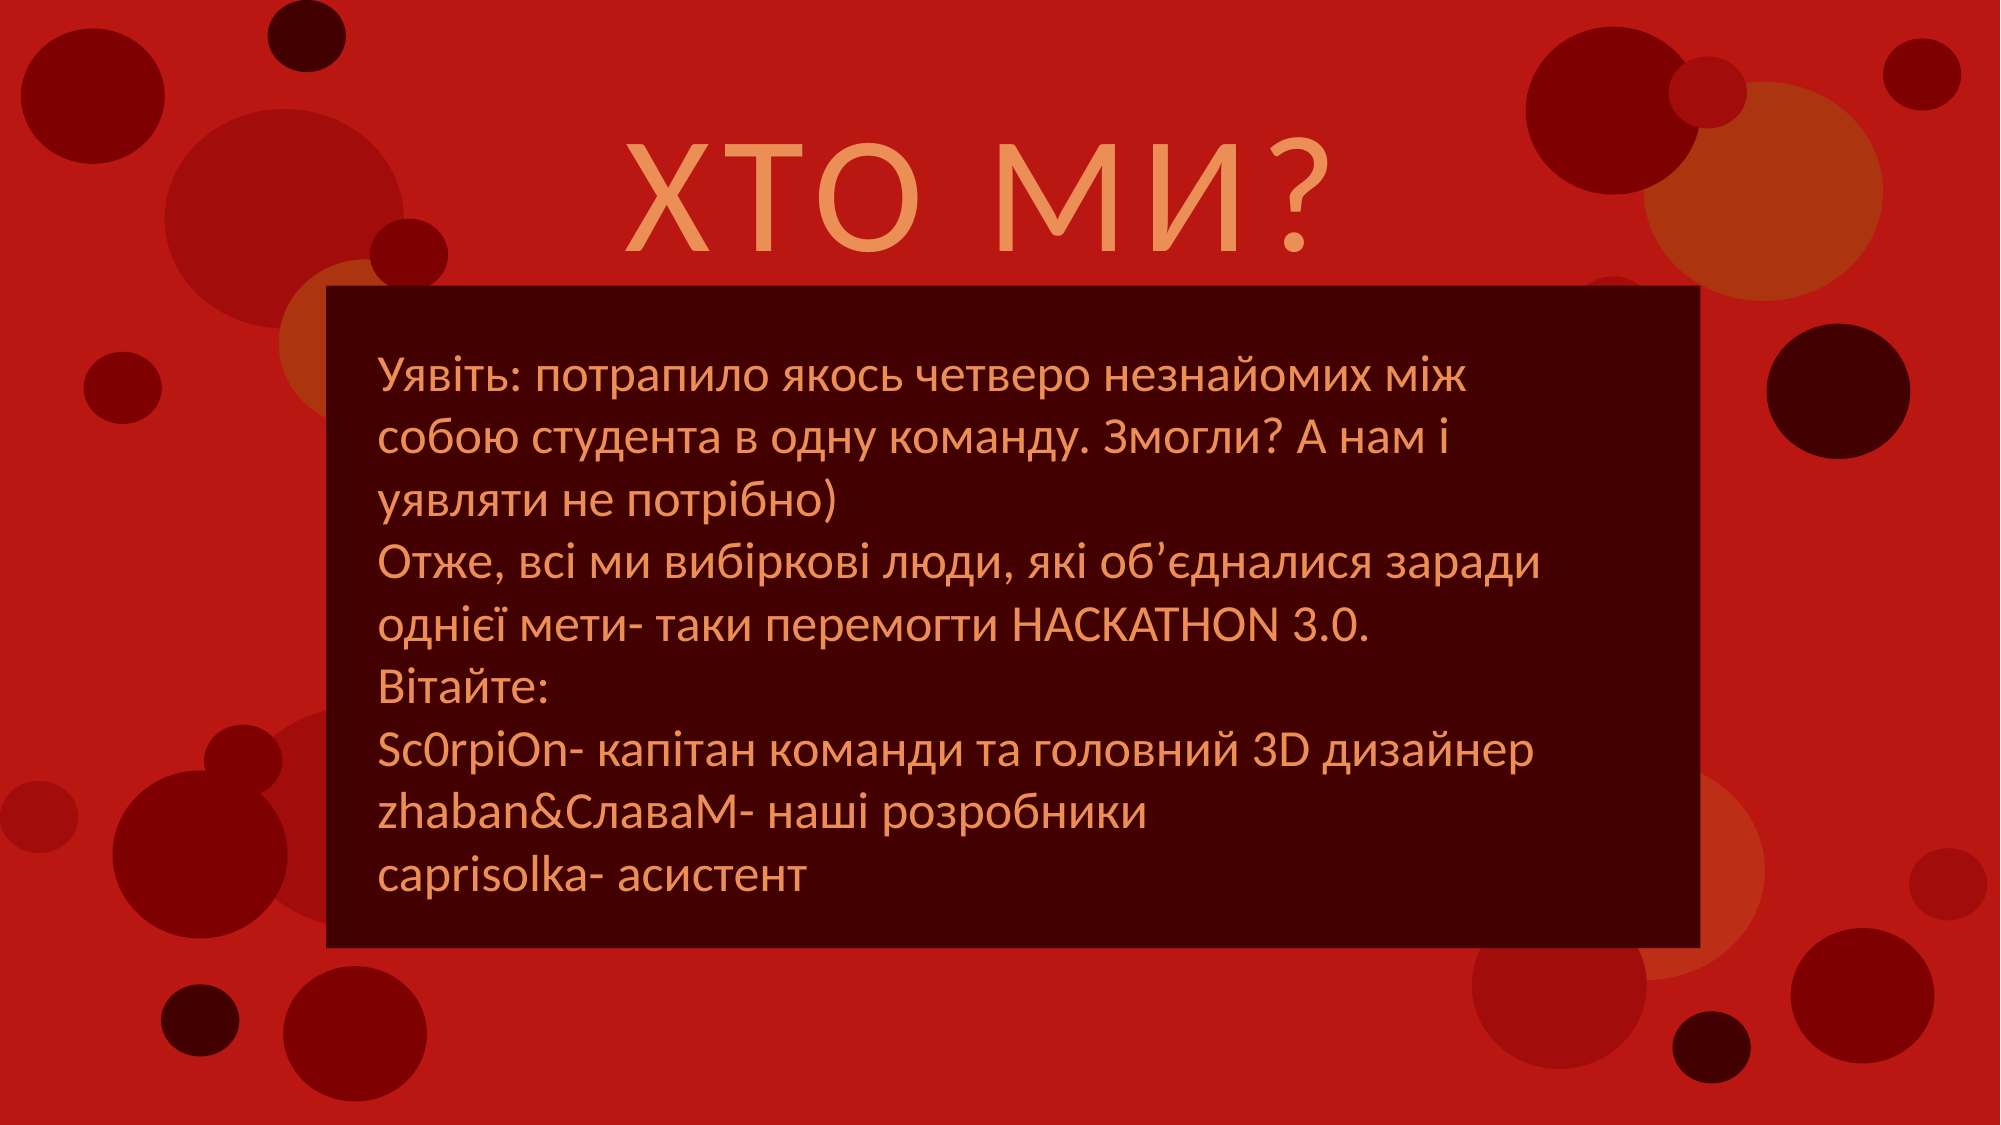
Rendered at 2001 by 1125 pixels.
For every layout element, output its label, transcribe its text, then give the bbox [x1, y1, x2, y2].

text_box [0, 707, 475, 1102]
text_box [1525, 26, 1962, 460]
text_box ХТО МИ? [609, 77, 1354, 285]
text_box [20, 0, 454, 428]
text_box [326, 285, 1701, 986]
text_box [1471, 760, 1988, 1084]
